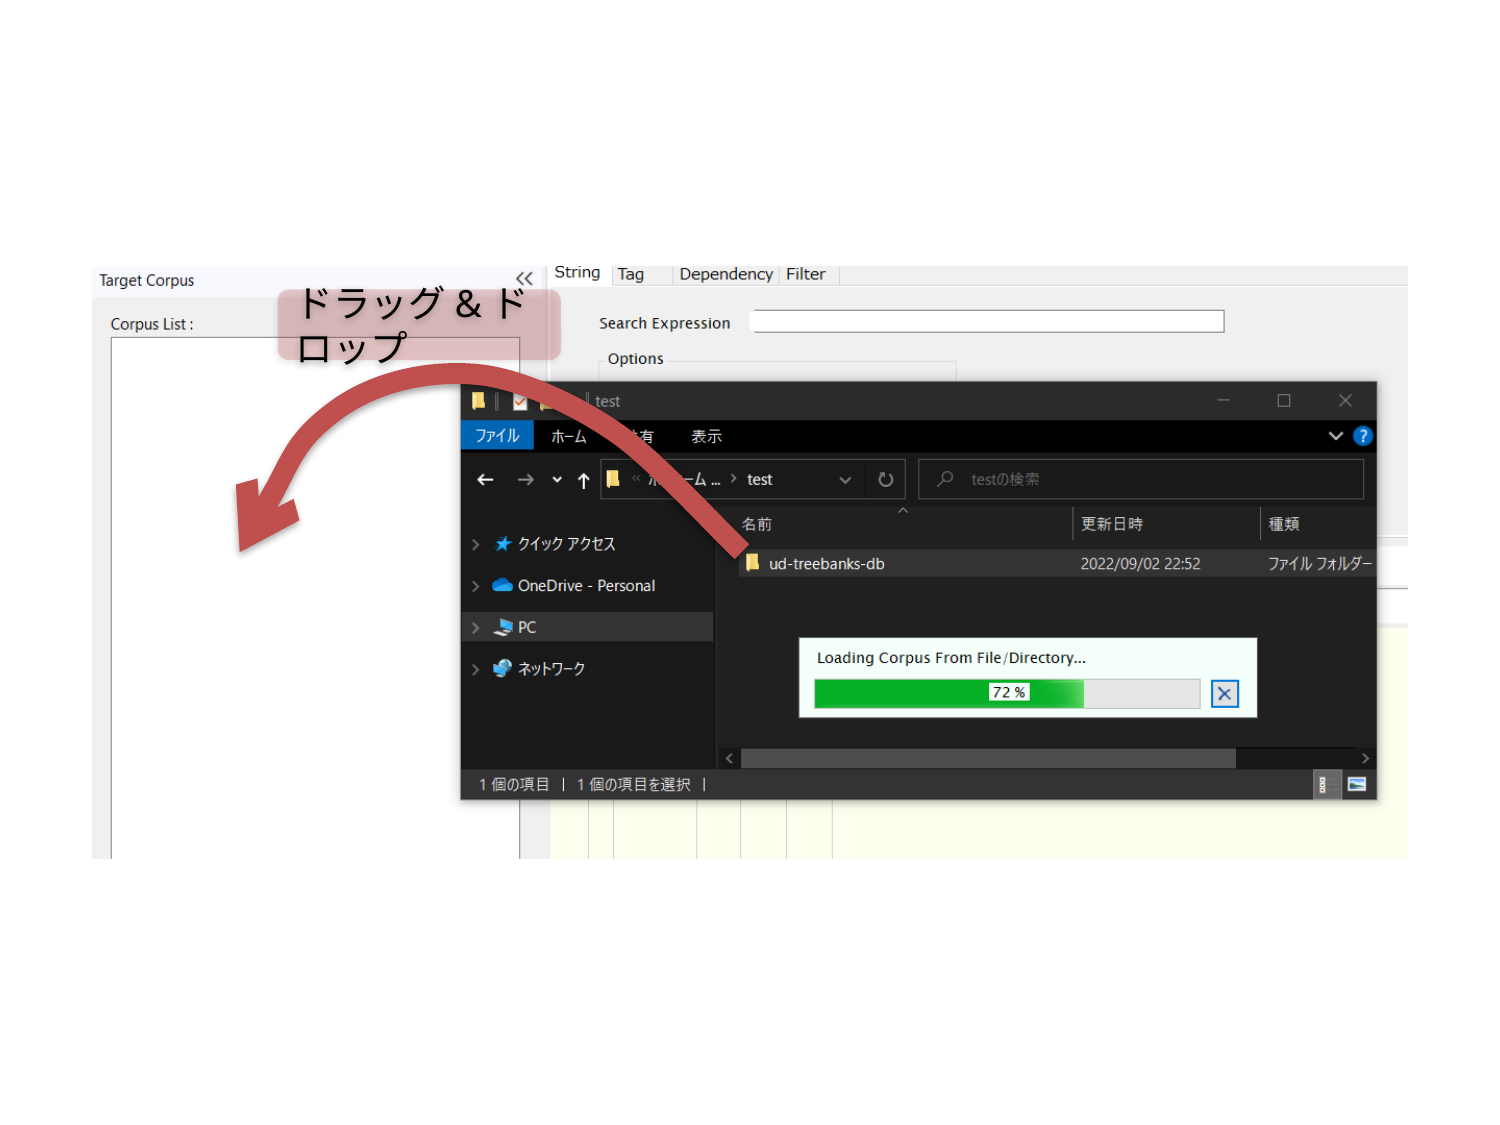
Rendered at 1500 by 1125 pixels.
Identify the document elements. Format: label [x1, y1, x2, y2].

picture [91, 265, 1408, 860]
